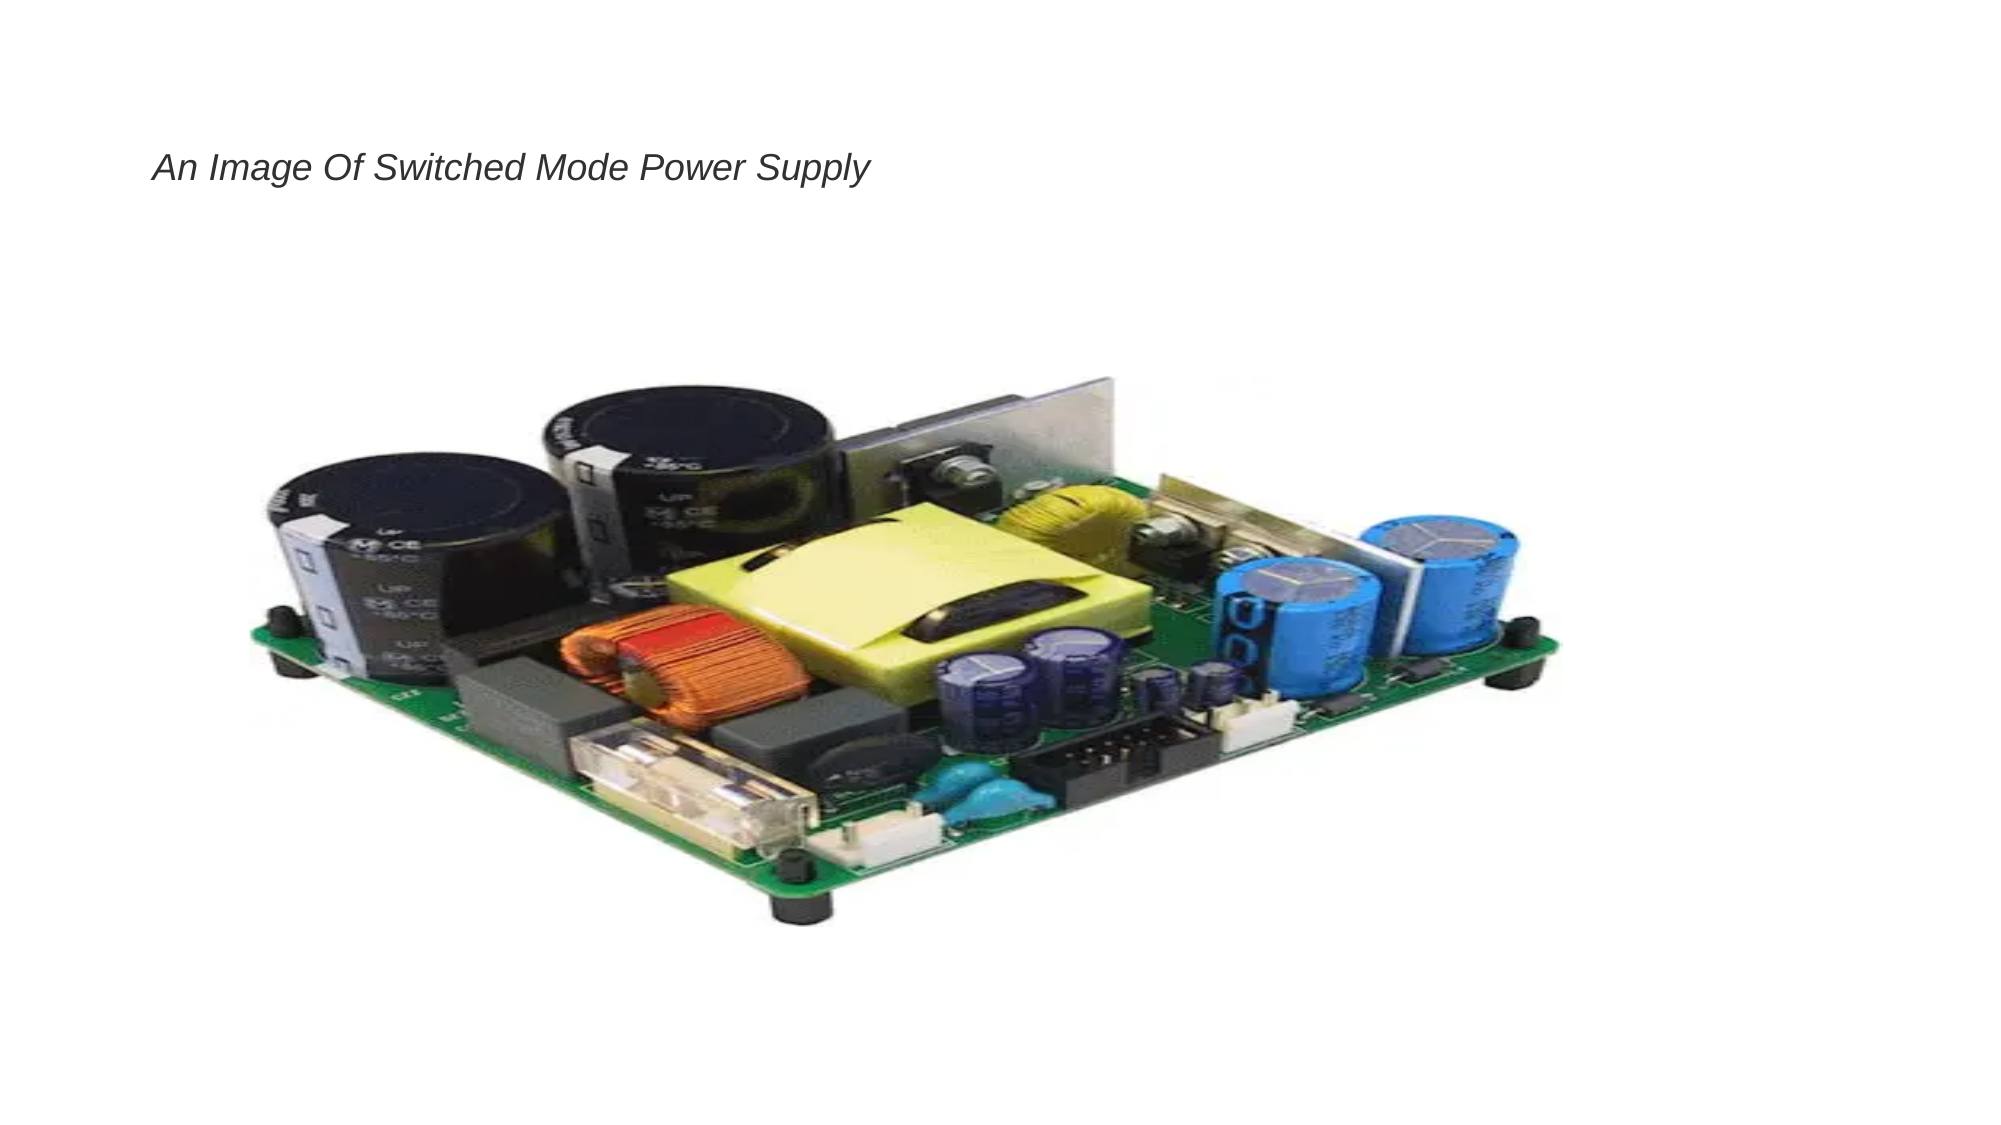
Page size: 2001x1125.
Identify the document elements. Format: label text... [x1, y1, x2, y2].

title An Image Of Switched Mode Power Supply [137, 59, 1863, 278]
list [249, 376, 1563, 927]
